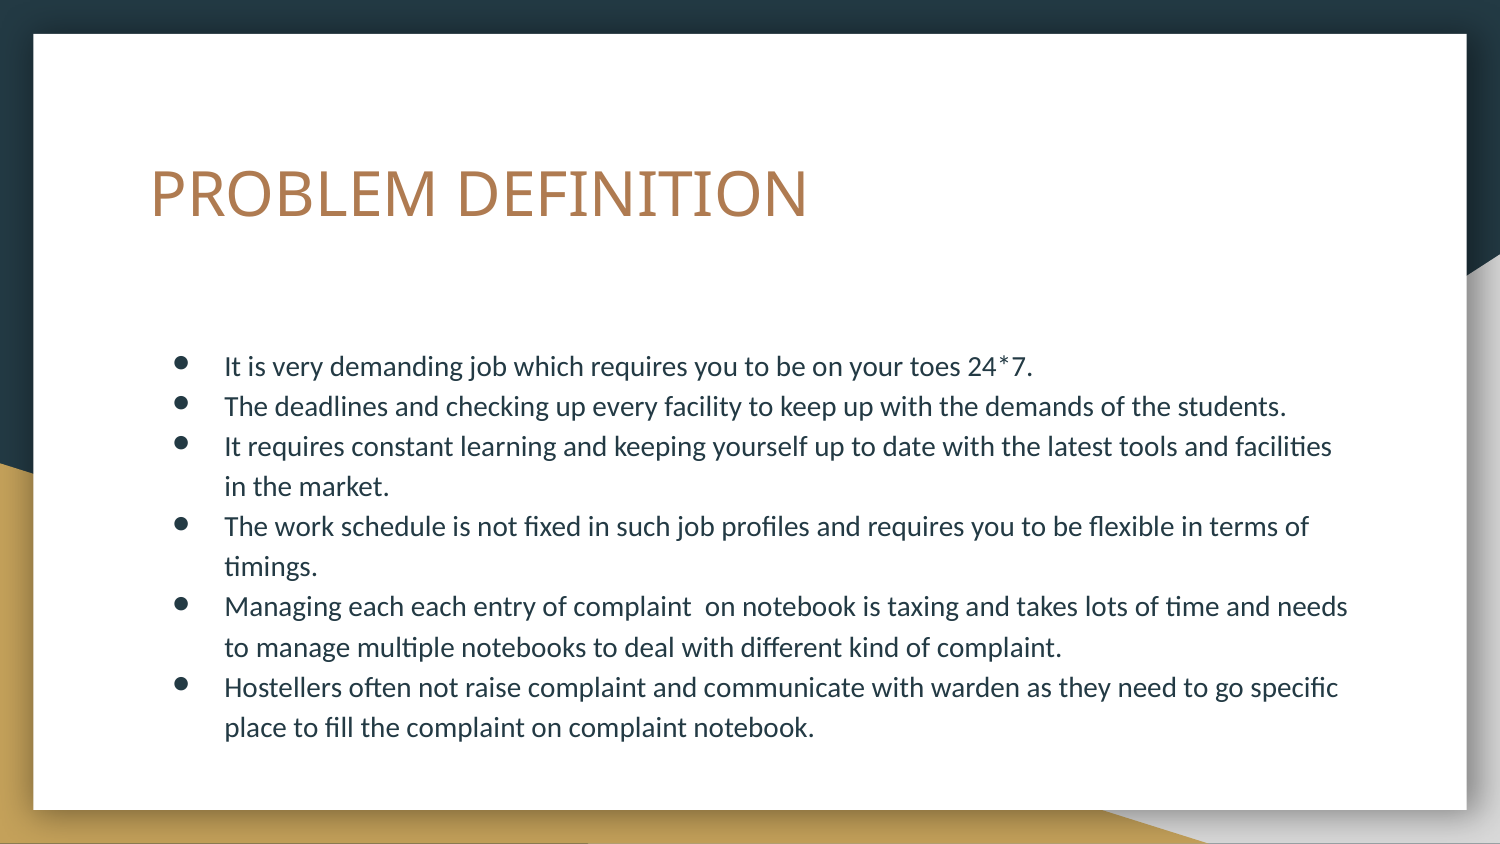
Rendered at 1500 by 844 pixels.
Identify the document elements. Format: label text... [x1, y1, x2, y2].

list It is very demanding job which requires you to be on your toes 24*7. The deadlines and checking up every facility to keep up with the demands of the students. It requires constant learning and keeping yourself up to date with the latest tools and facilities in the market. The work schedule is not fixed in such job profiles and requires you to be flexible in terms of timings. Managing each each entry of complaint on notebook is taxing and takes lots of time and needs to manage multiple notebooks to deal with different kind of complaint. Hostellers often not raise complaint and communicate with warden as they need to go specific place to fill the complaint on complaint notebook. [134, 326, 1366, 729]
title PROBLEM DEFINITION [134, 138, 1366, 296]
